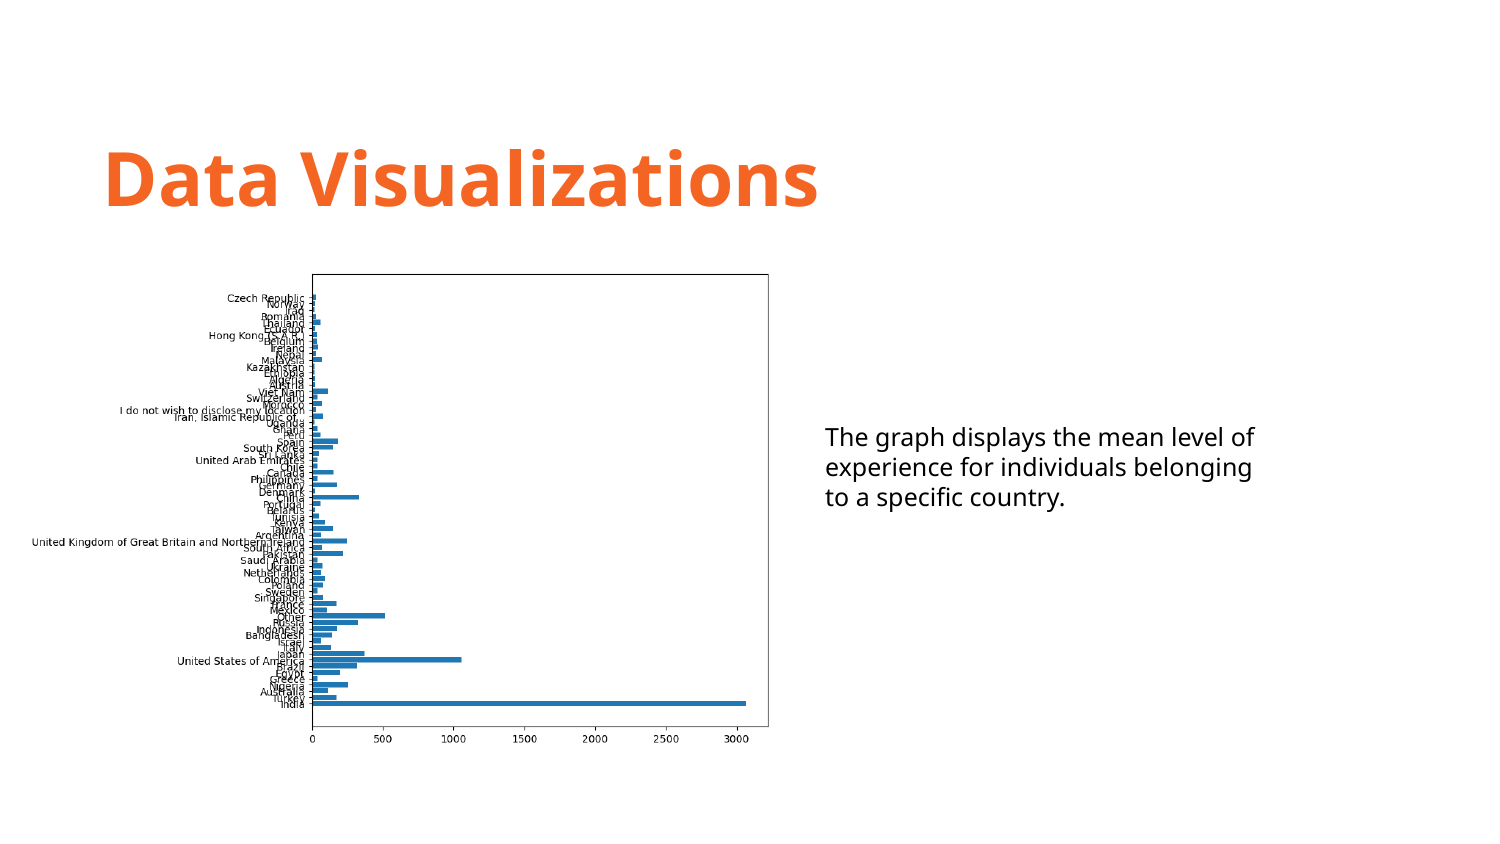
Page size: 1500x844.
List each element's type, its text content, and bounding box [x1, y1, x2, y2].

picture [24, 267, 774, 751]
title Data Visualizations [87, 116, 941, 243]
text_box The graph displays the mean level of experience for individuals belonging to a specific country. [810, 406, 1282, 526]
